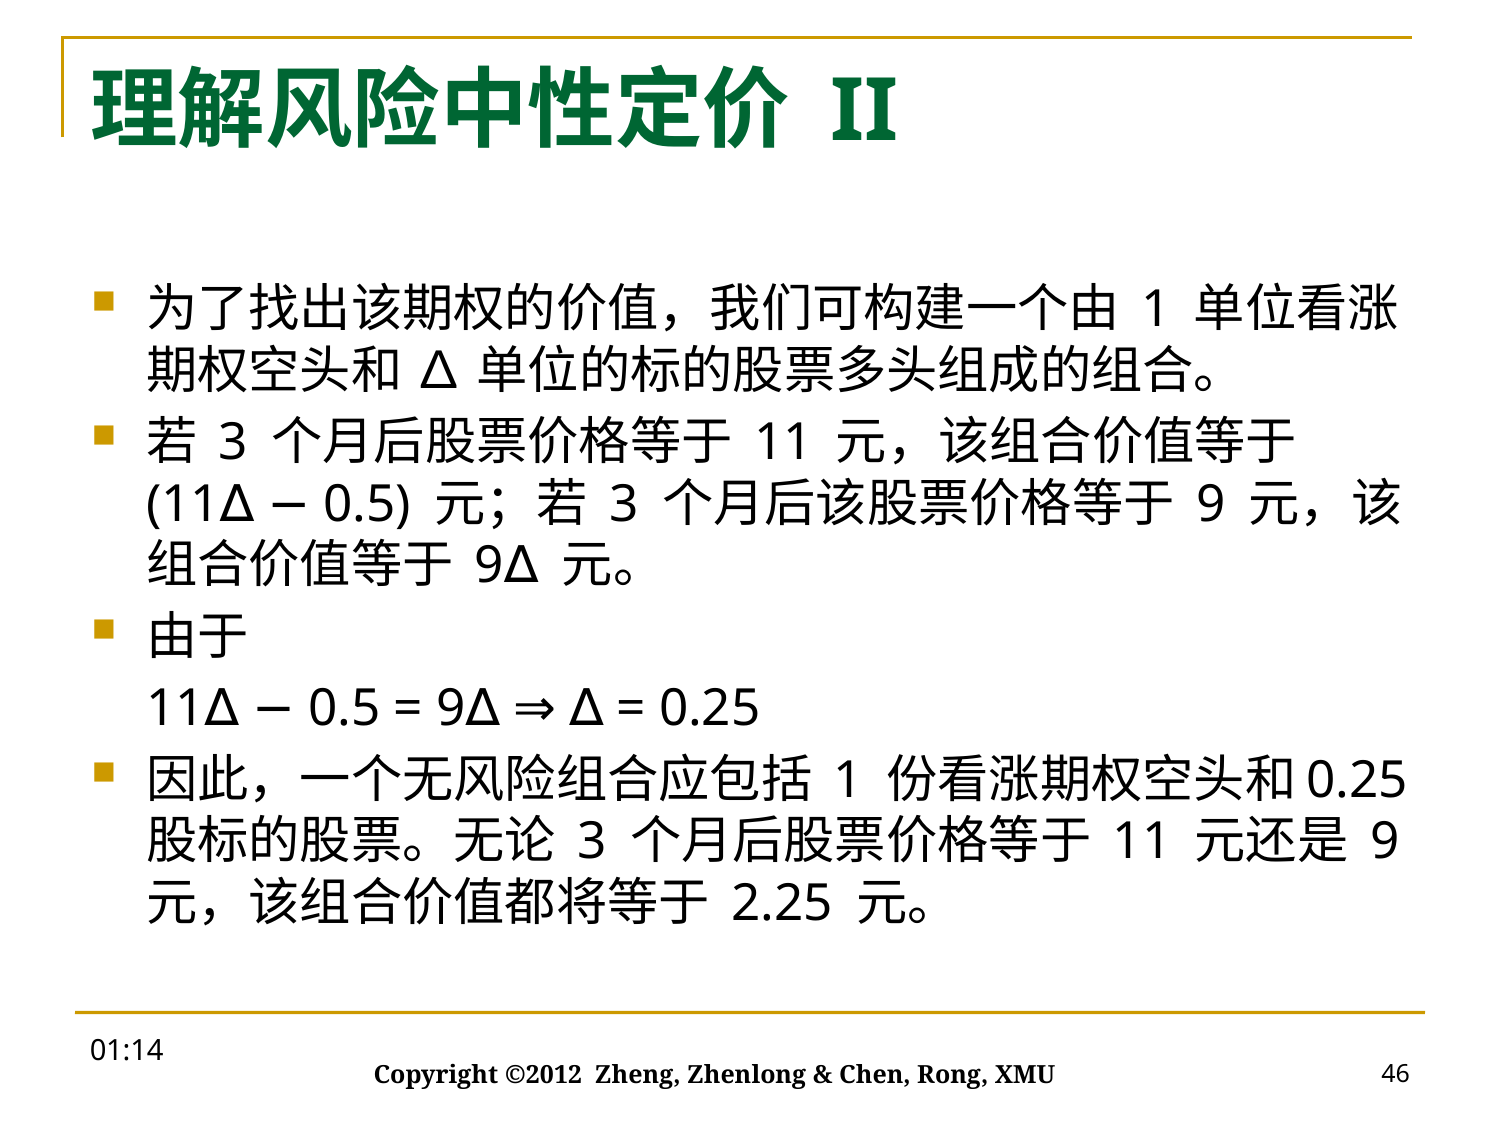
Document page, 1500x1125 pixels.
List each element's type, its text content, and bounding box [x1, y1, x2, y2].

list 为了找出该期权的价值，我们可构建一个由 1 单位看涨期权空头和 ∆ 单位的标的股票多头组成的组合。 若 3 个月后股票价格等于 11 元，该组合价值等于(11∆ − 0.5) 元；若 3 个月后该股票价格等于 9 元，该组合价值等于 9∆ 元。 由于 11∆ − 0.5 = 9∆ ⇒ ∆ = 0.25 因此，一个无风险组合应包括 1 份看涨期权空头和0.25 股标的股票。无论 3 个月后股票价格等于 11 元还是 9 元，该组合价值都将等于 2.25 元。 [76, 196, 1427, 940]
slide_number 46 [1074, 1023, 1426, 1100]
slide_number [75, 1024, 269, 1100]
footer Copyright ©2012 Zheng, Zhenlong & Chen, Rong, XMU [269, 1024, 1161, 1101]
title 理解风险中性定价 II [74, 45, 1426, 233]
